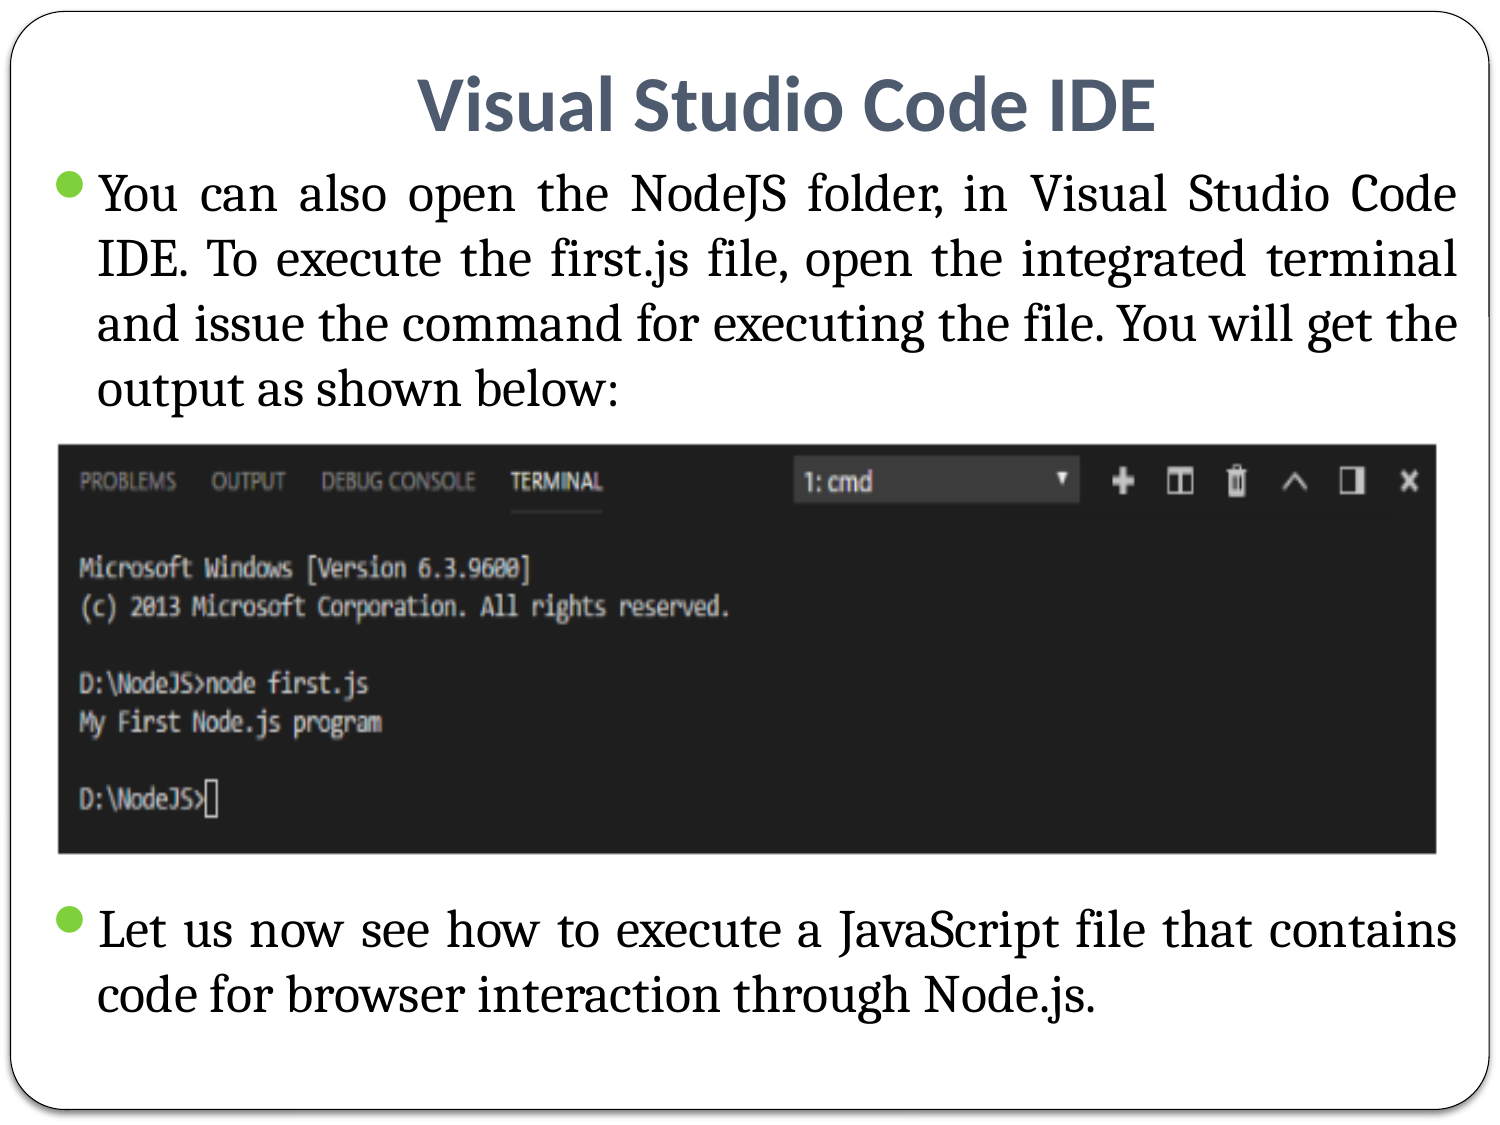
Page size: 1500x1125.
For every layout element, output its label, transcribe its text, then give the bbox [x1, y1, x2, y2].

list You can also open the NodeJS folder, in Visual Studio Code IDE. To execute the first.js file, open the integrated terminal and issue the command for executing the file. You will get the output as shown below: Let us now see how to execute a JavaScript file that contains code for browser interaction through Node.js. [37, 149, 1475, 1075]
picture [49, 437, 1451, 863]
title Visual Studio Code IDE [150, 45, 1425, 149]
